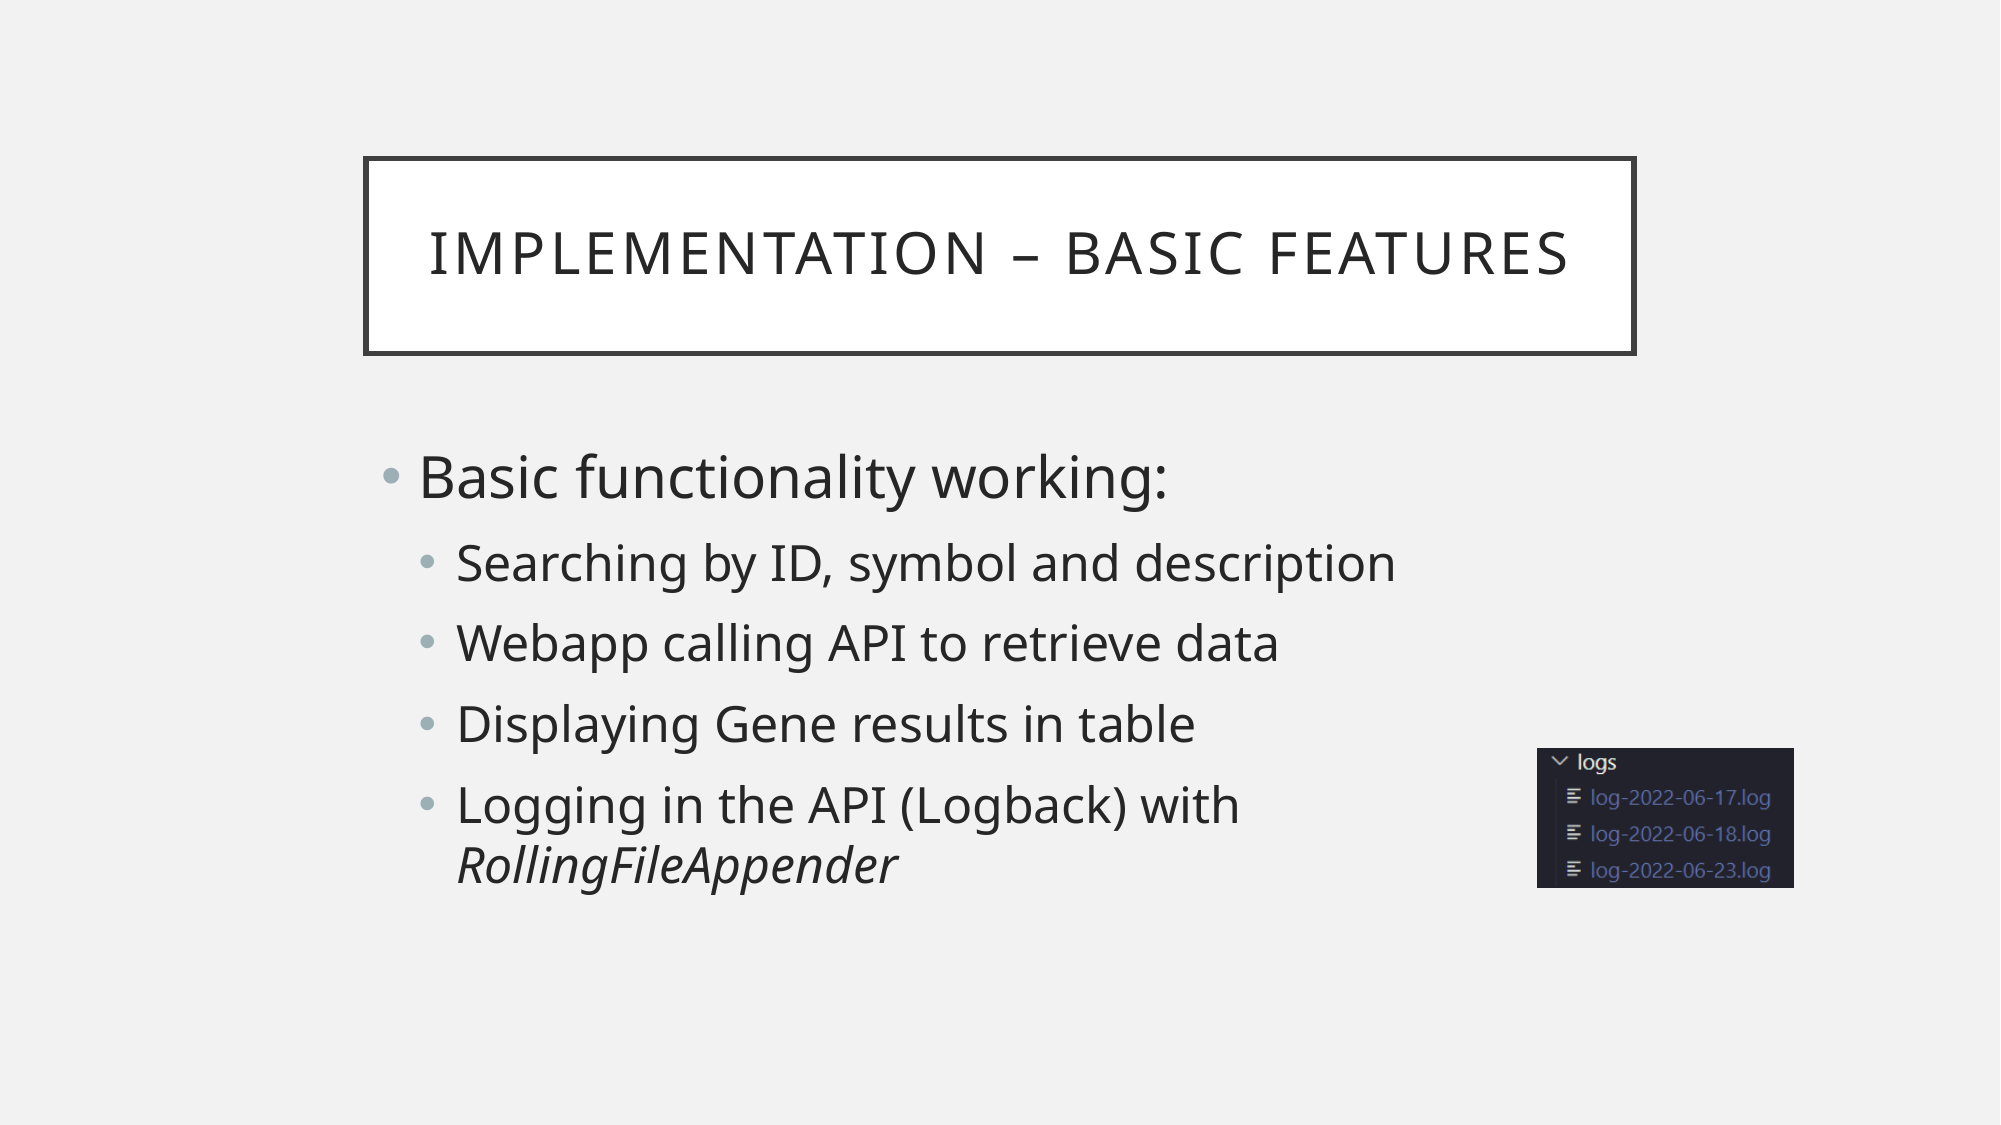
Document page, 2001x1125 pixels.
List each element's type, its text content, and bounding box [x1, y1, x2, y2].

picture [1537, 748, 1794, 888]
list Basic functionality working: Searching by ID, symbol and description Webapp calling API to retrieve data Displaying Gene results in table Logging in the API (Logback) with RollingFileAppender [366, 432, 1634, 942]
title Implementation – Basic Features [363, 156, 1637, 356]
